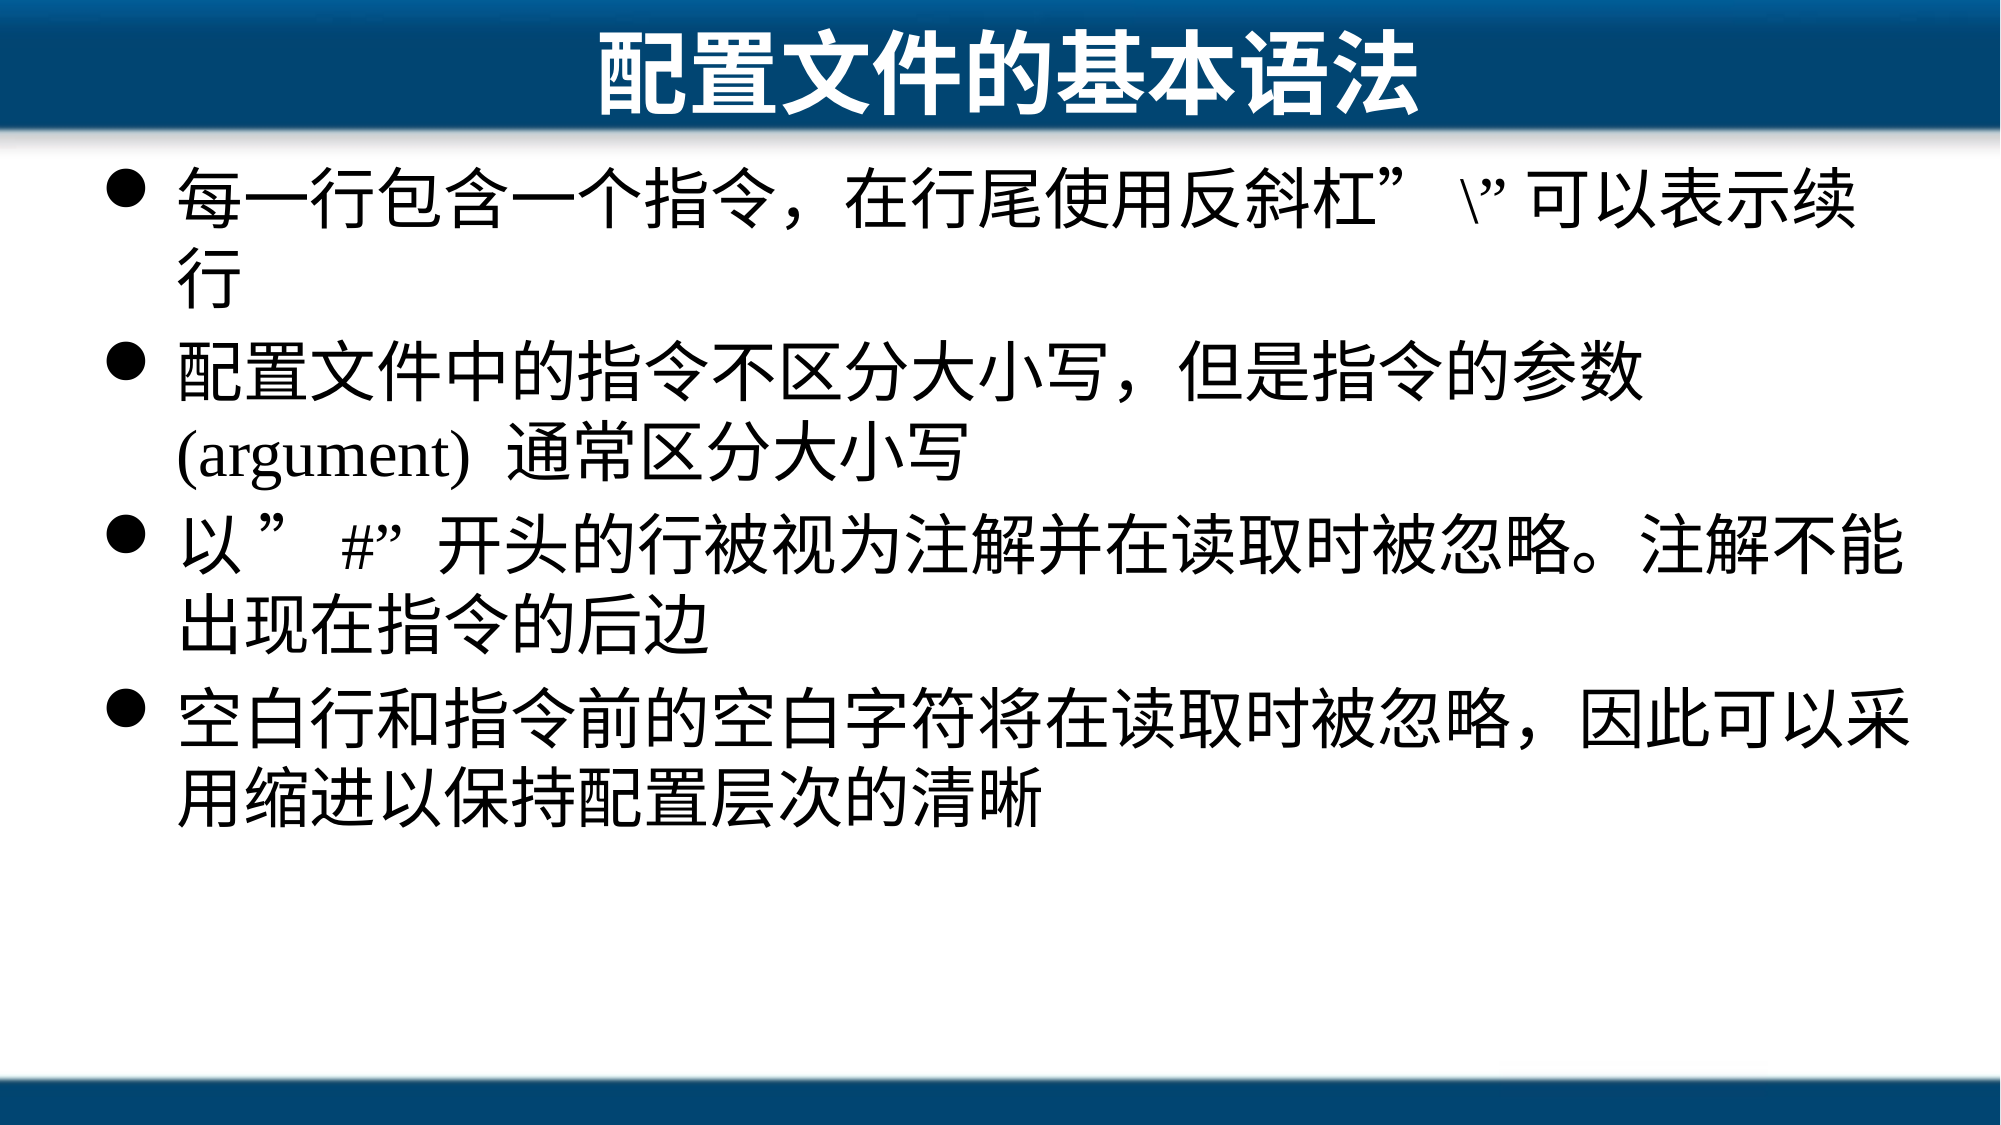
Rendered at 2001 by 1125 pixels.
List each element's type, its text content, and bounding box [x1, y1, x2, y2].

picture [0, 0, 2001, 1125]
title 配置文件的基本语法 [86, 19, 1934, 124]
list 每一行包含一个指令，在行尾使用反斜杠”\”可以表示续行 配置文件中的指令不区分大小写，但是指令的参数 (argument) 通常区分大小写 以 ”#” 开头的行被视为注解并在读取时被忽略。注解不能出现在指令的后边 空白行和指令前的空白字符将在读取时被忽略，因此可以采用缩进以保持配置层次的清晰 [86, 149, 1934, 958]
